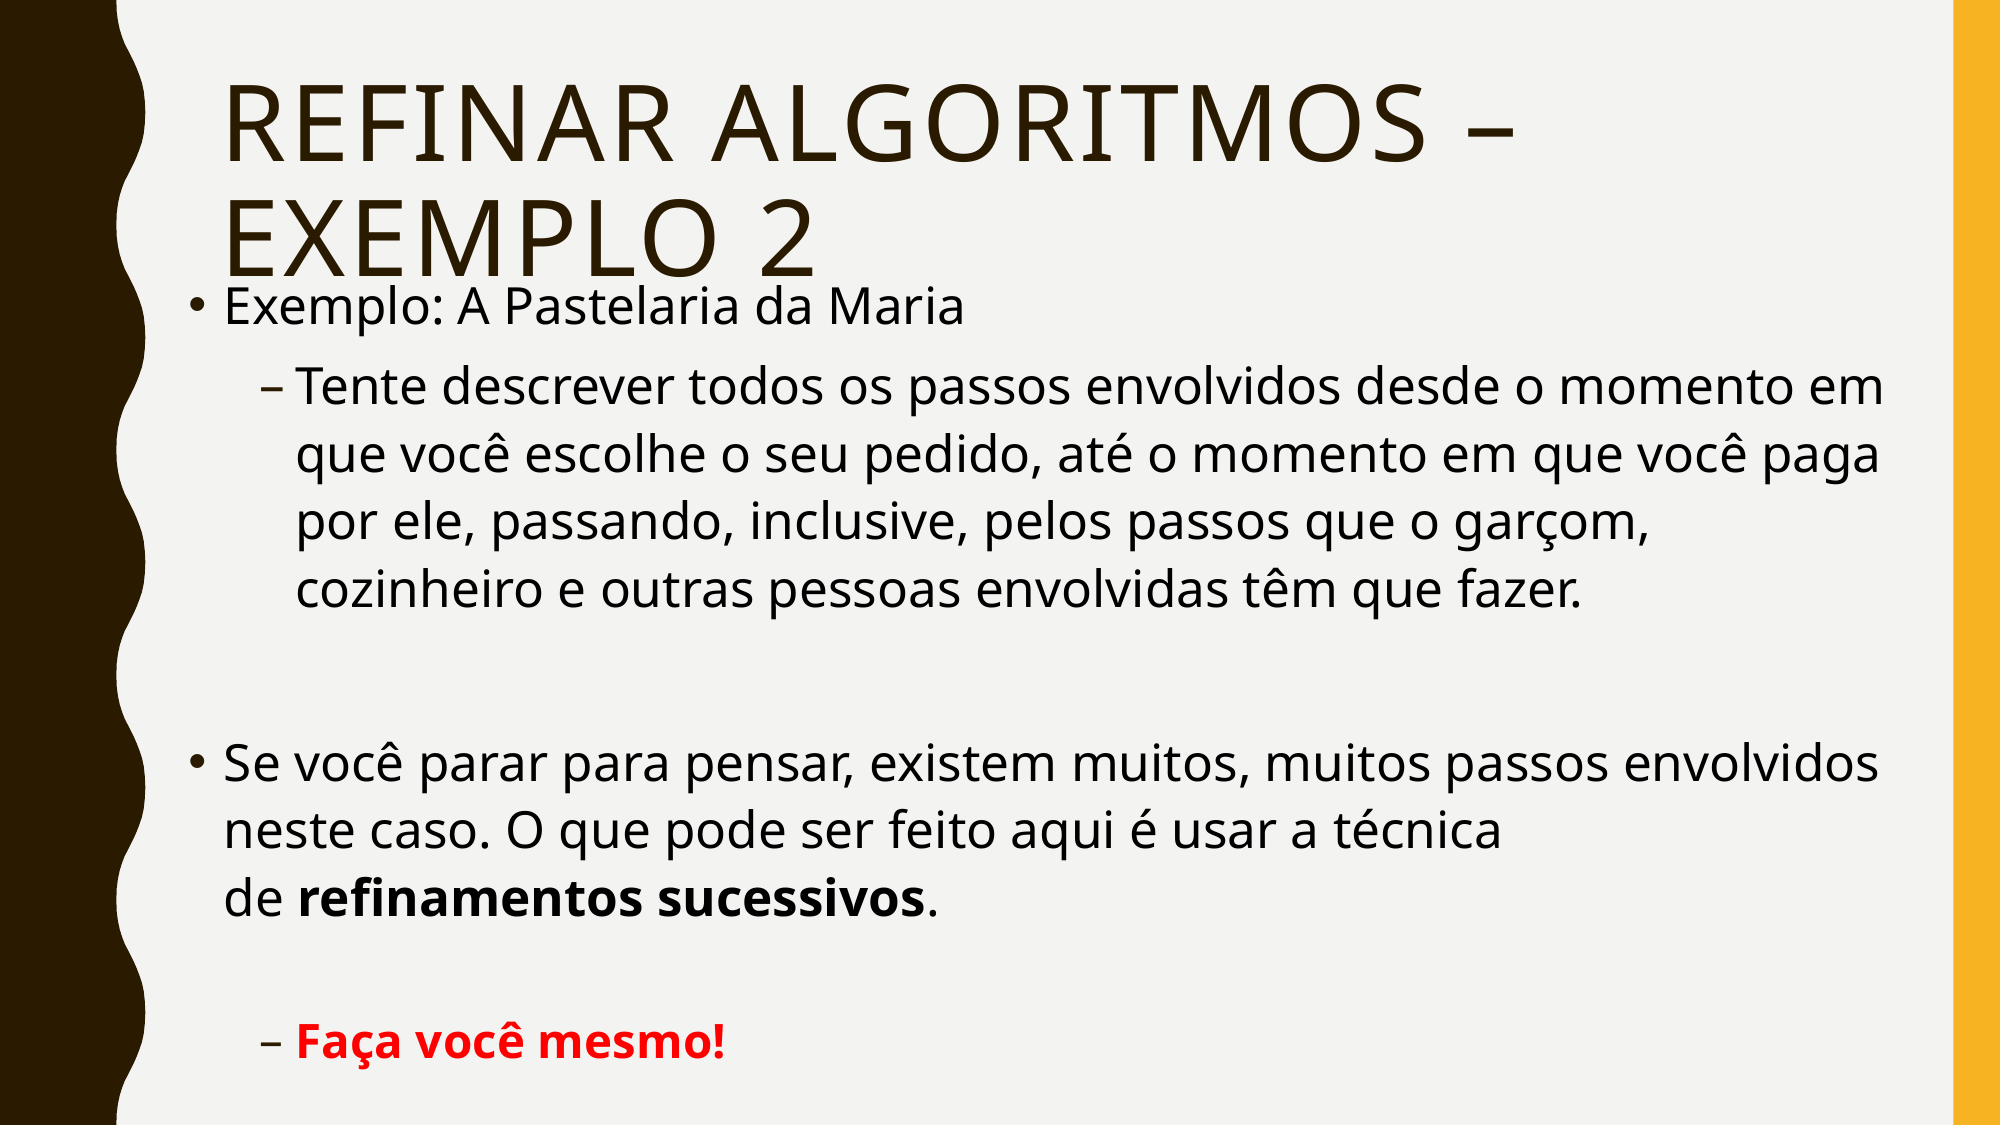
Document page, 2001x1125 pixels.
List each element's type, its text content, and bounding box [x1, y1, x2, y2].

title Refinar algoritmos – Exemplo 2 [205, 62, 1875, 259]
list Exemplo: A Pastelaria da Maria Tente descrever todos os passos envolvidos desde o momento em que você escolhe o seu pedido, até o momento em que você paga por ele, passando, inclusive, pelos passos que o garçom, cozinheiro e outras pessoas envolvidas têm que fazer. Se você parar para pensar, existem muitos, muitos passos envolvidos neste caso. O que pode ser feito aqui é usar a técnica de refinamentos sucessivos. Faça você mesmo! [173, 259, 1914, 1083]
